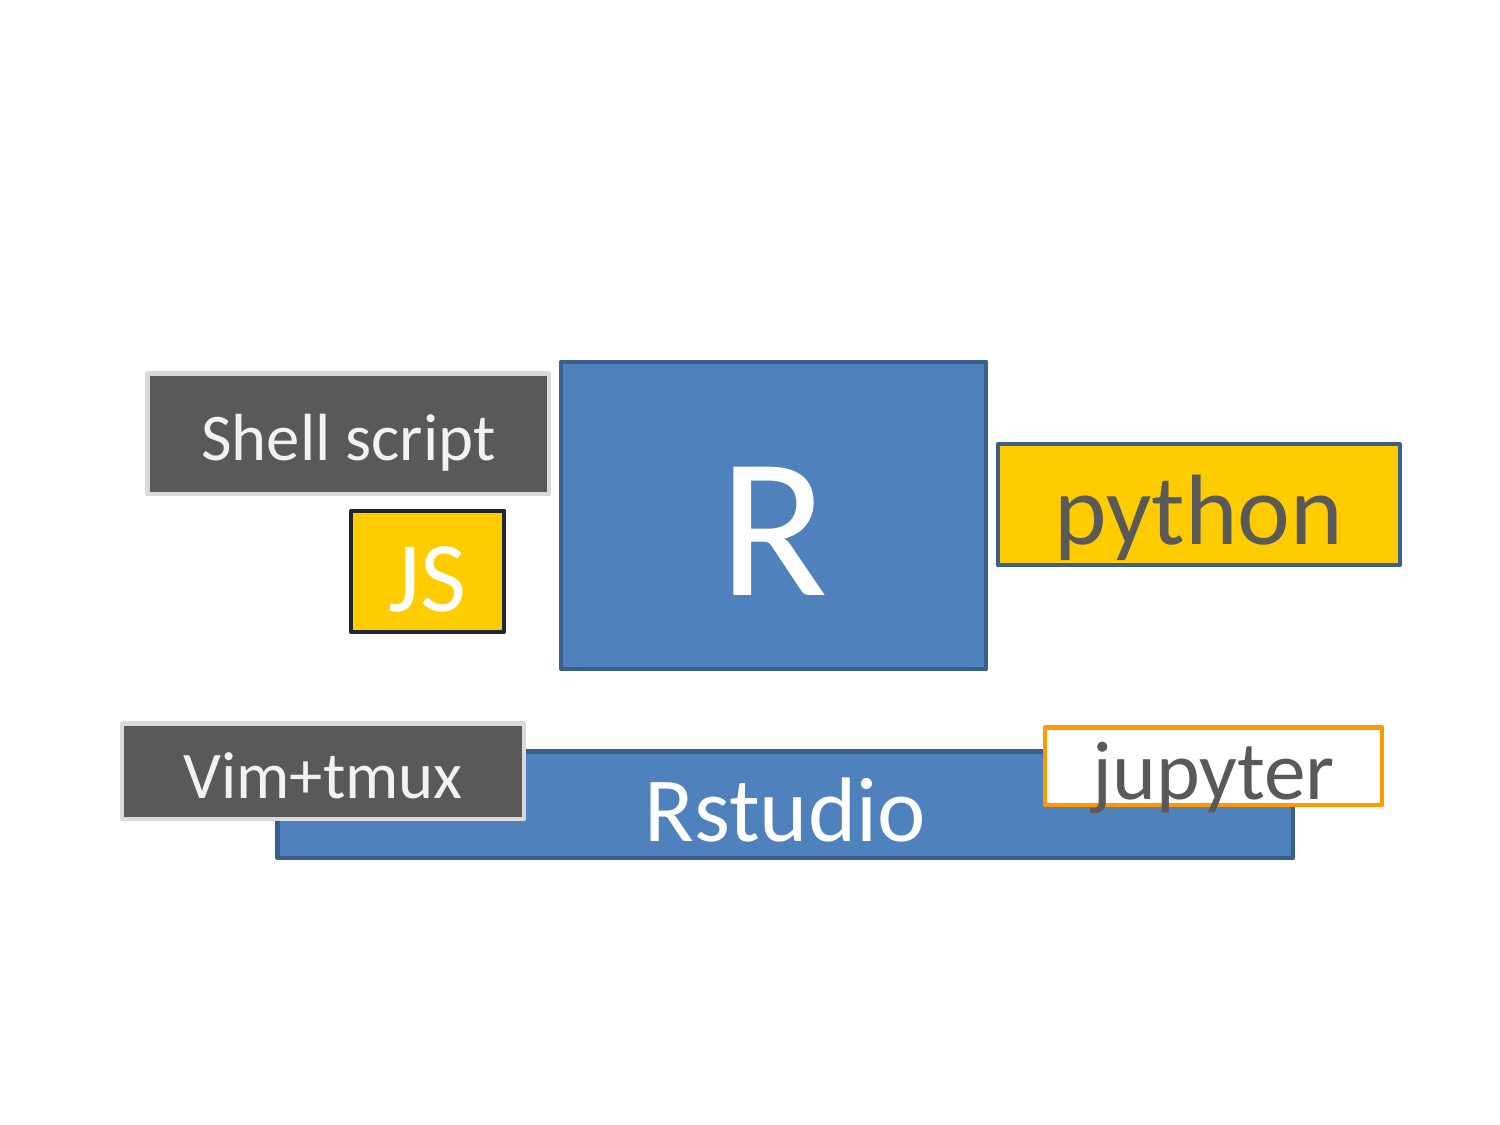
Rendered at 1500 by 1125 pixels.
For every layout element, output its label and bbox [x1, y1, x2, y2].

text_box [121, 361, 1400, 859]
